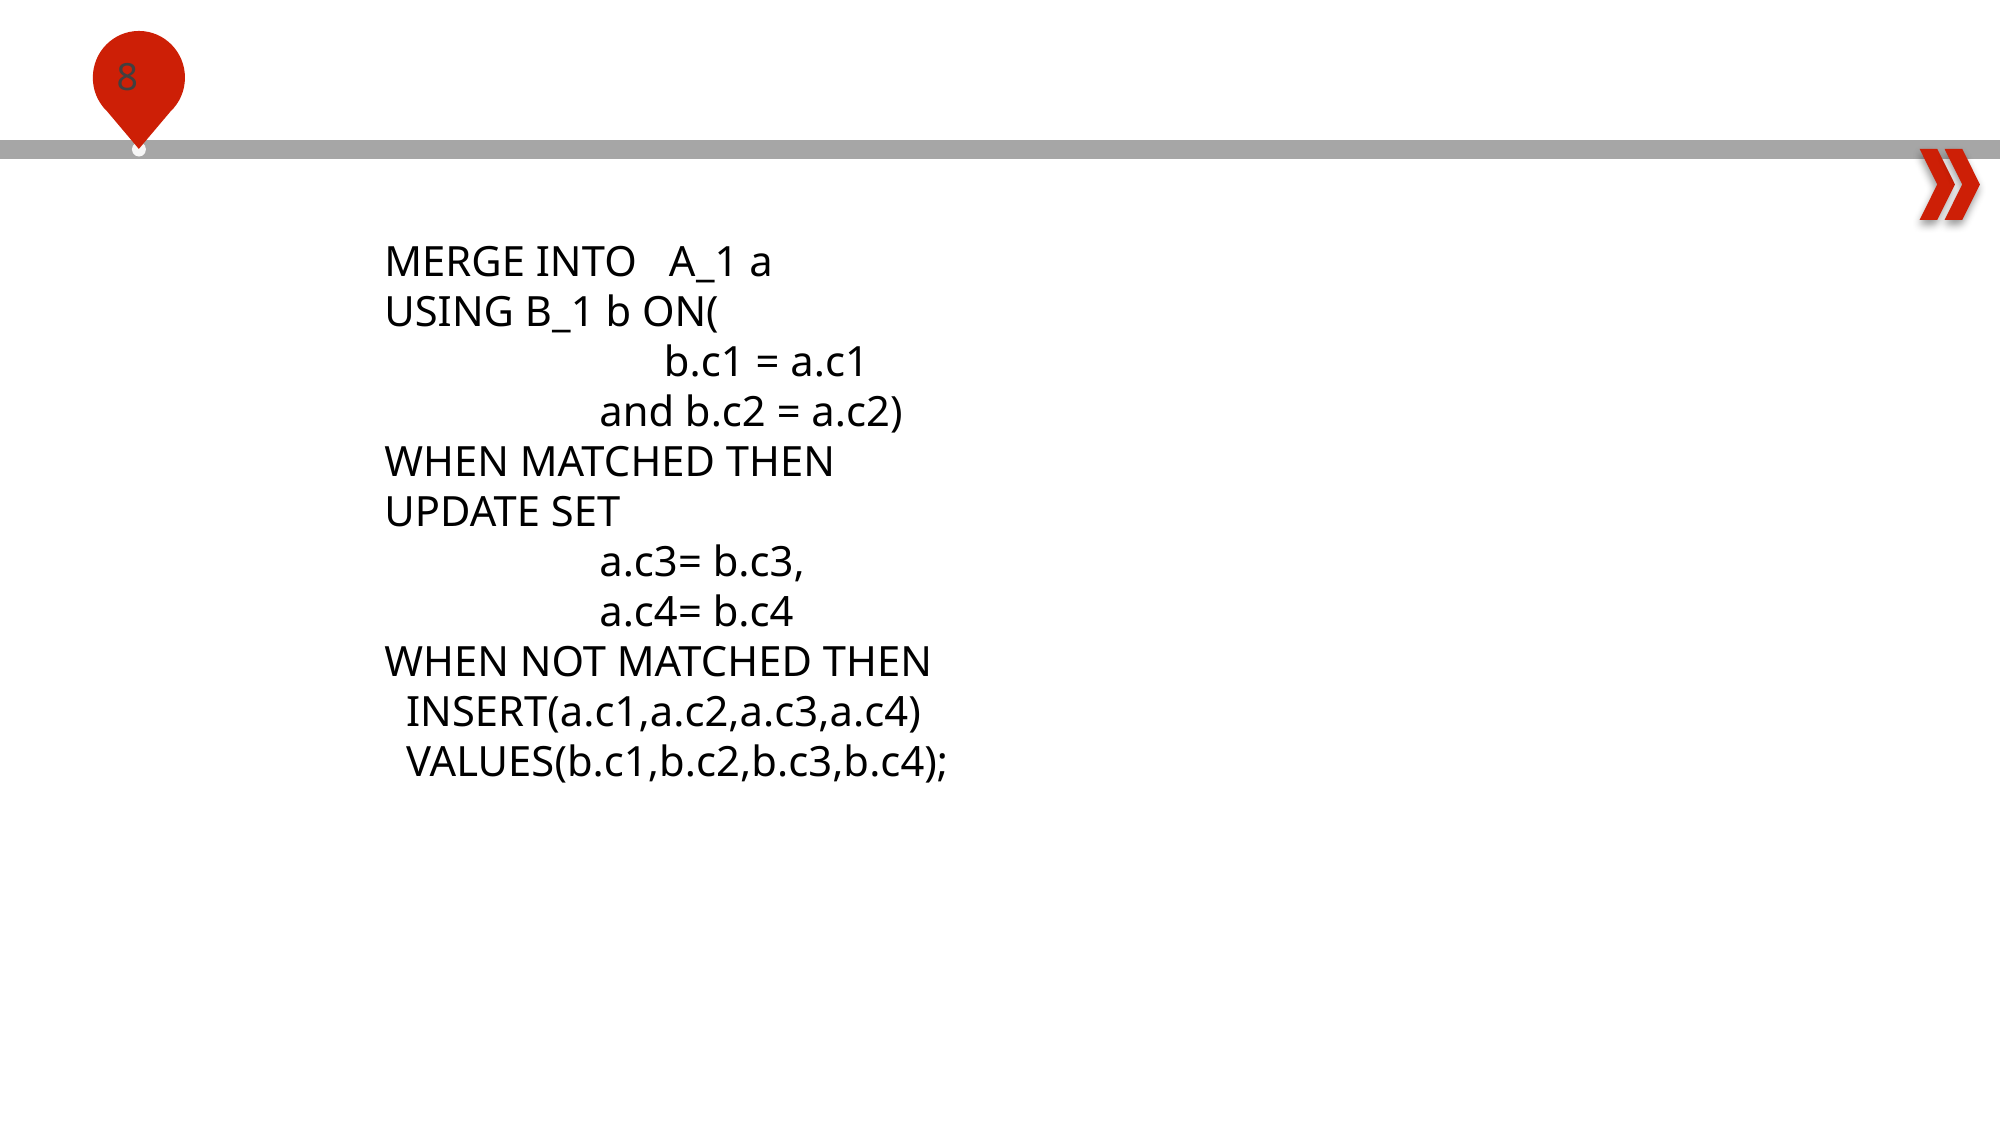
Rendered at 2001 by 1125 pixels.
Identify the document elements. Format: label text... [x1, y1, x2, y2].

text_box MERGE INTO A_1 a USING B_1 b ON( b.c1 = a.c1 and b.c2 = a.c2) WHEN MATCHED THEN UPDATE SET a.c3= b.c3, a.c4= b.c4 WHEN NOT MATCHED THEN INSERT(a.c1,a.c2,a.c3,a.c4) VALUES(b.c1,b.c2,b.c3,b.c4); [369, 227, 1370, 793]
